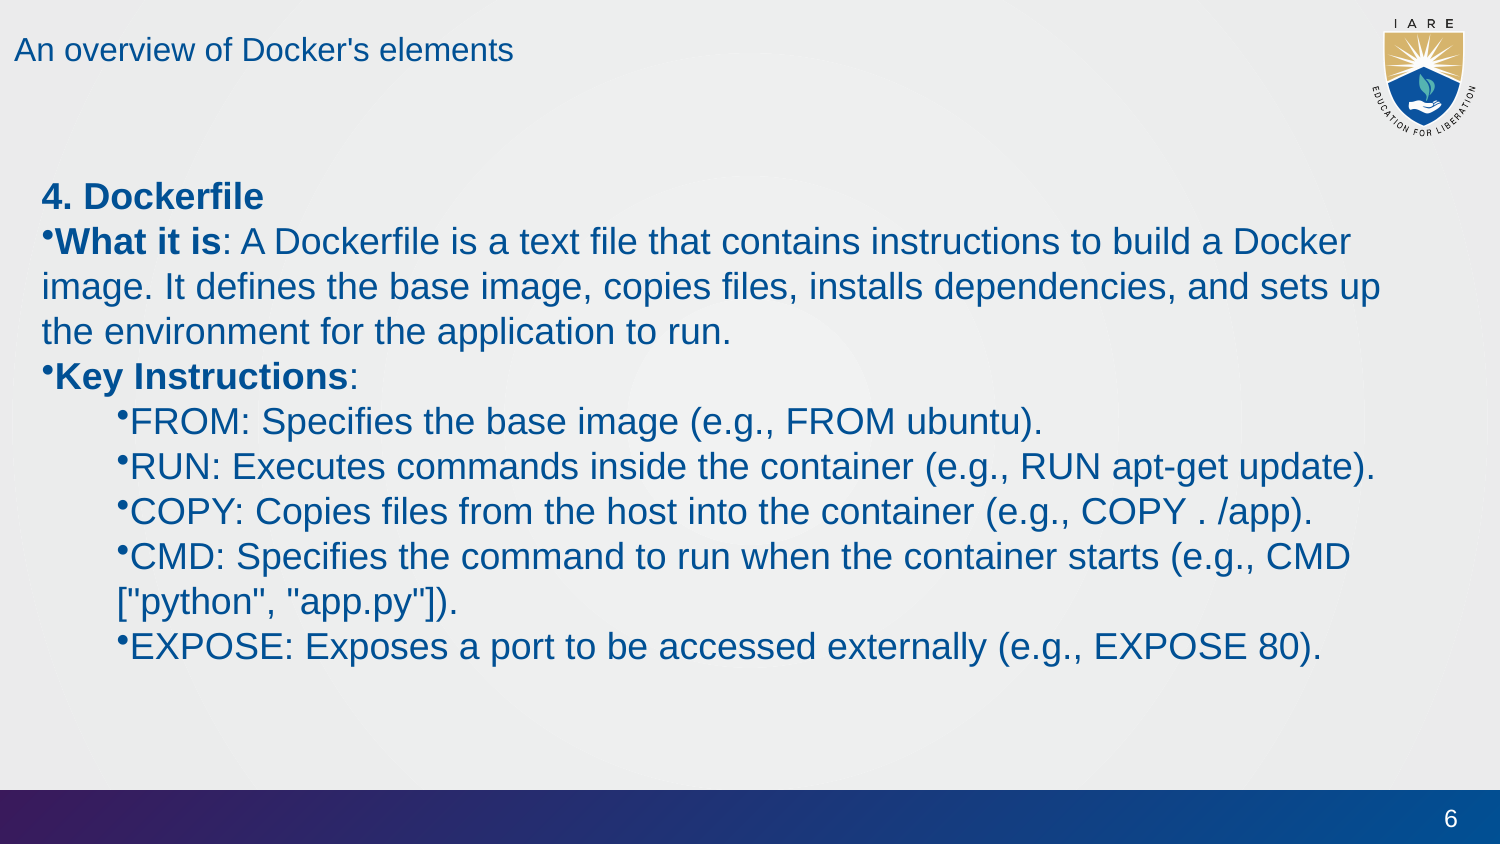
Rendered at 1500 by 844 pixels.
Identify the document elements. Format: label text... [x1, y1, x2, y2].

picture [1372, 19, 1490, 138]
slide_number 6 [1388, 790, 1474, 844]
text_box 4. Dockerfile What it is: A Dockerfile is a text file that contains instructions to build a Docker image. It defines the base image, copies files, installs dependencies, and sets up the environment for the application to run. Key Instructions: FROM: Specifies the base image (e.g., FROM ubuntu). RUN: Executes commands inside the container (e.g., RUN apt-get update). COPY: Copies files from the host into the container (e.g., COPY . /app). CMD: Specifies the command to run when the container starts (e.g., CMD ["python", "app.py"]). EXPOSE: Exposes a port to be accessed externally (e.g., EXPOSE 80). [26, 164, 1454, 720]
text_box An overview of Docker's elements [14, 28, 1319, 69]
